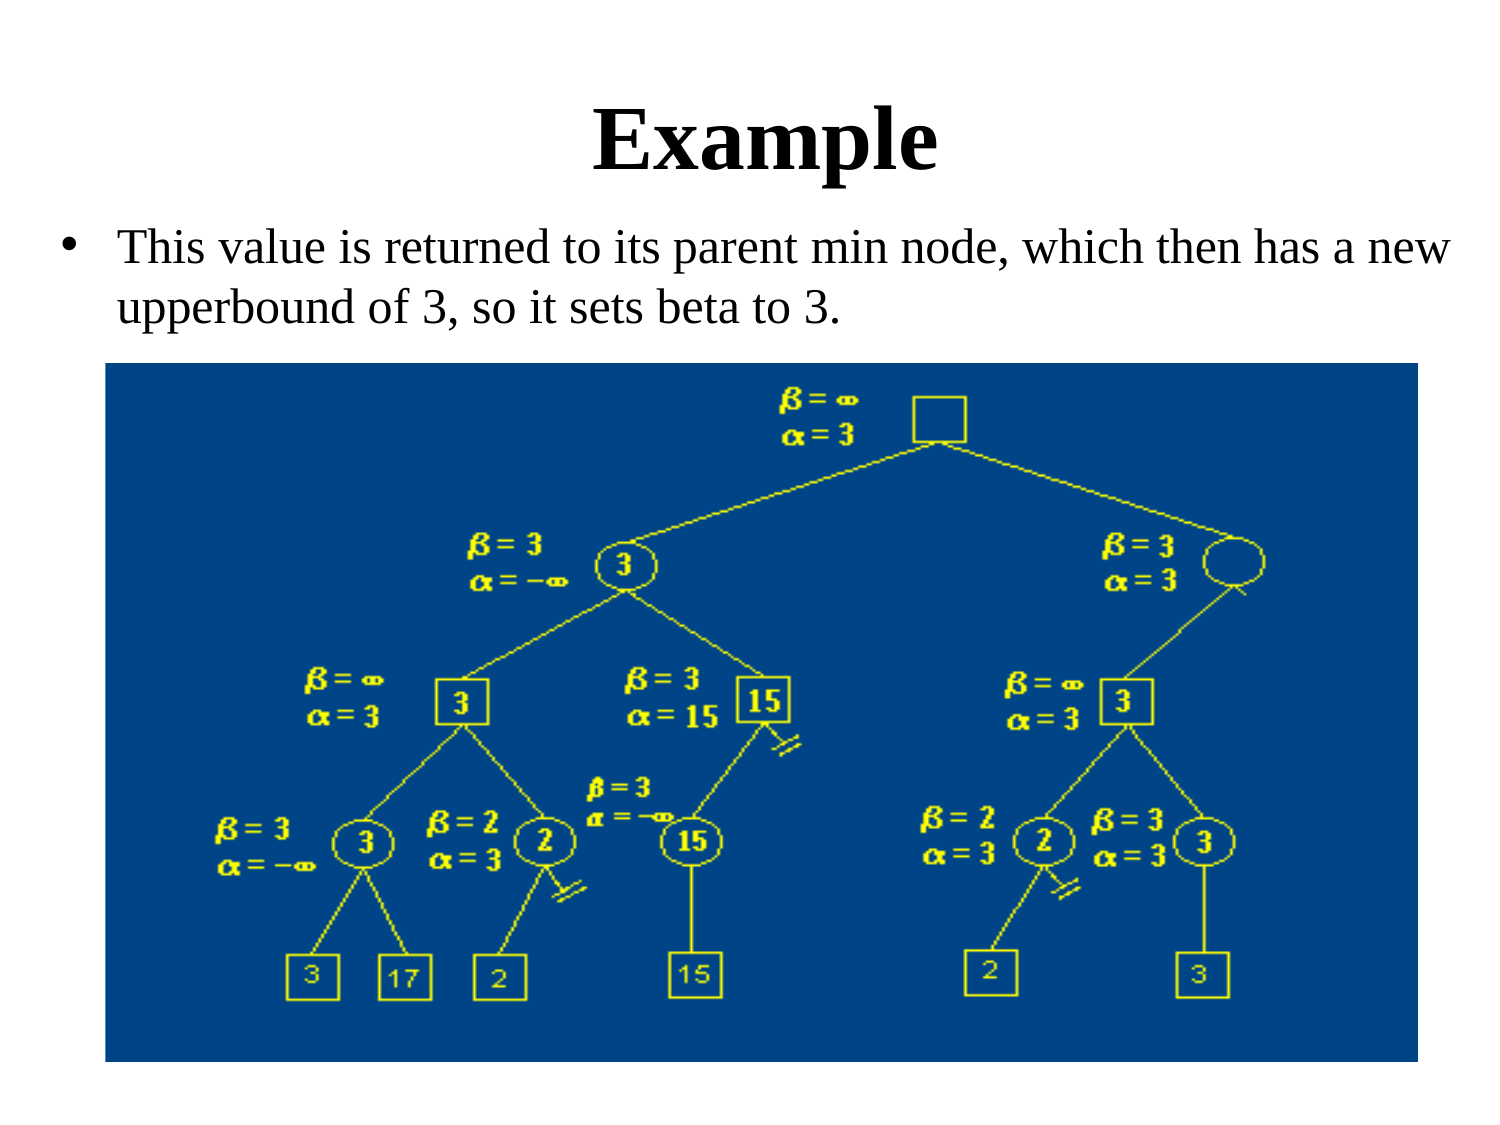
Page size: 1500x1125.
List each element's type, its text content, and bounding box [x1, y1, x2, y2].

text_box [105, 363, 1418, 1062]
text_box This value is returned to its parent min node, which then has a new upperbound of 3, so it sets beta to 3. [58, 210, 1453, 334]
title Example [590, 75, 950, 210]
